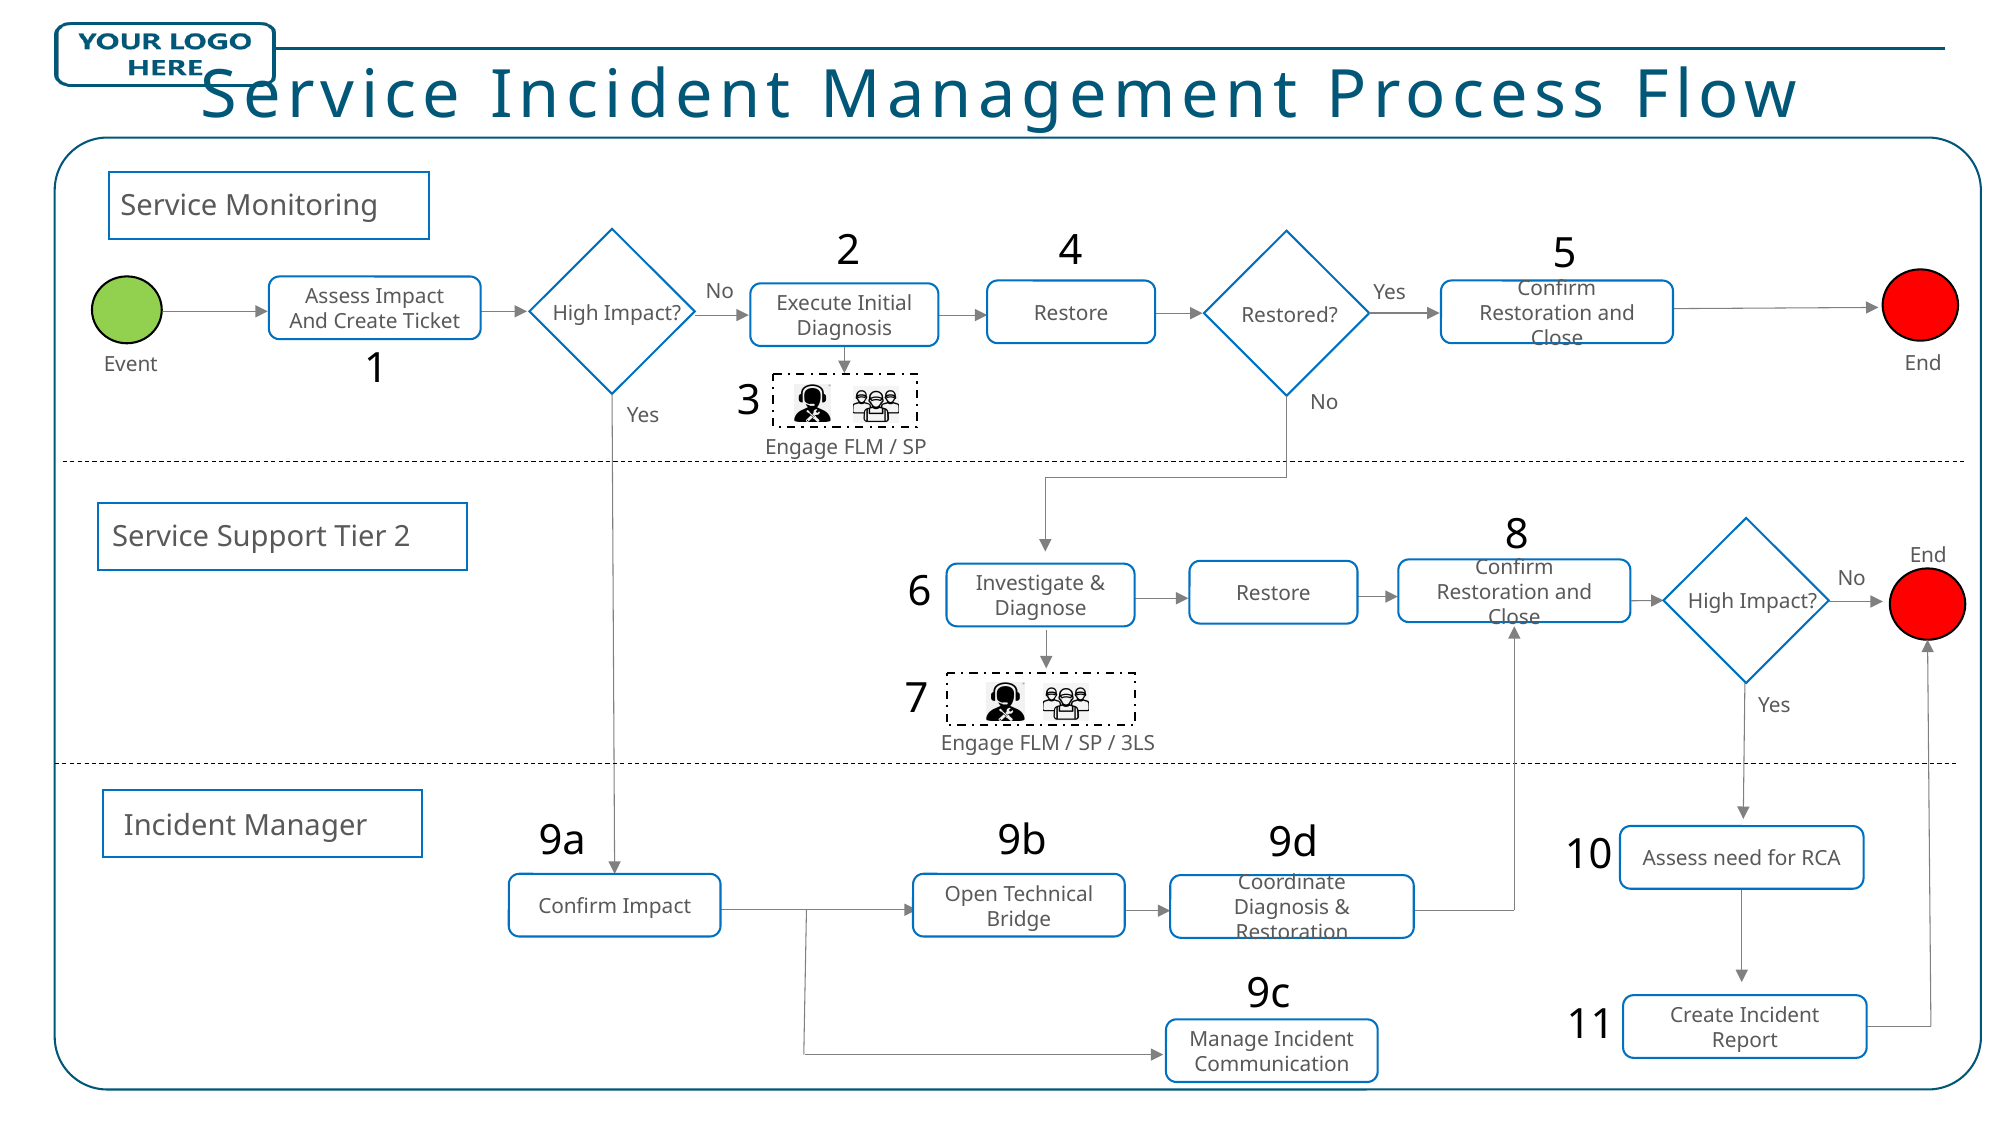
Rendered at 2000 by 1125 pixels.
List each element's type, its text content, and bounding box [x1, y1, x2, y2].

title Service Incident Management Process Flow [0, 47, 2000, 138]
picture [59, 26, 271, 47]
picture [103, 37, 113, 46]
picture [236, 37, 246, 46]
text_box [54, 137, 1981, 1090]
picture [191, 37, 200, 46]
picture [54, 20, 276, 30]
